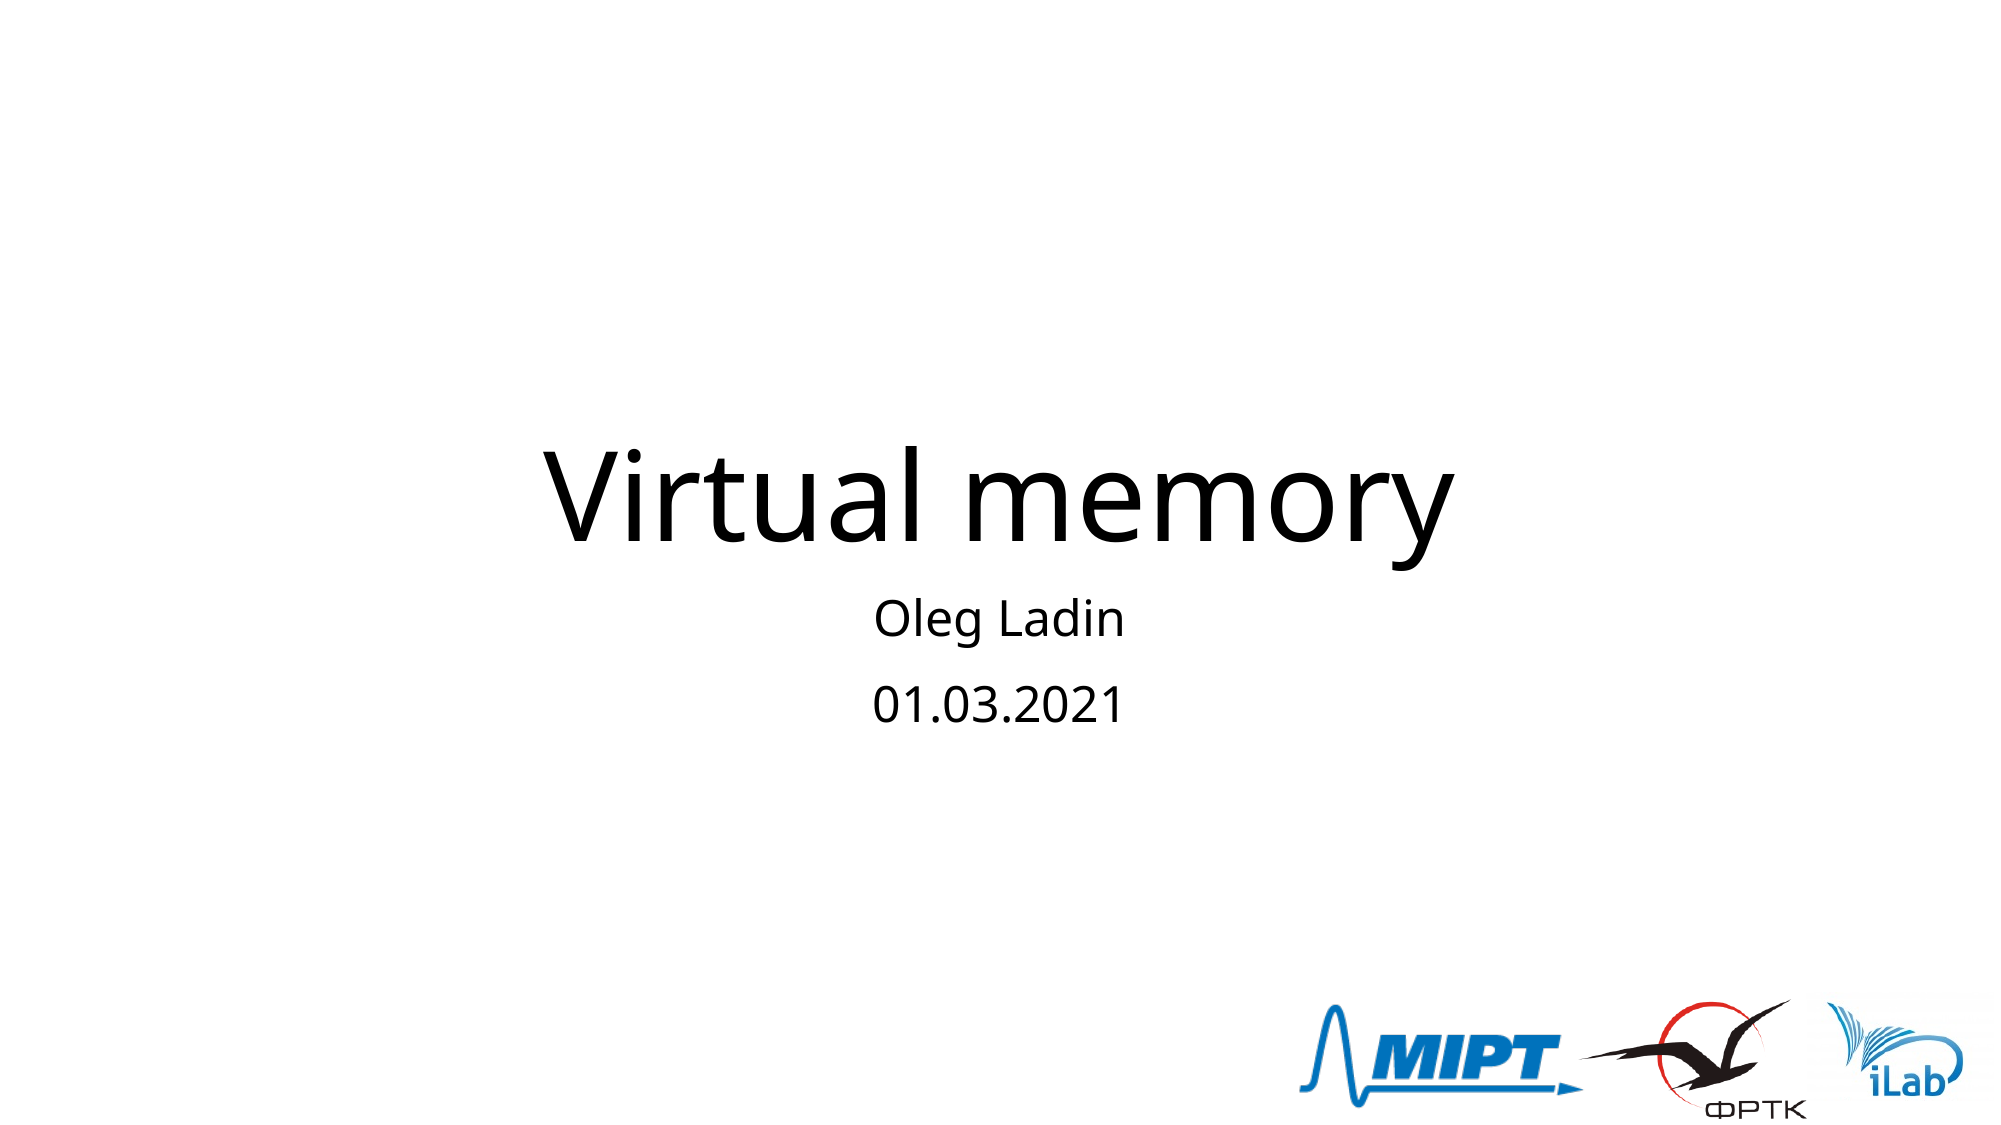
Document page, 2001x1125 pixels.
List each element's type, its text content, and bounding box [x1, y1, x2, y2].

title Virtual memory [249, 184, 1750, 576]
picture [1219, 987, 1994, 1119]
subtitle Oleg Ladin 01.03.2021 [249, 590, 1750, 863]
